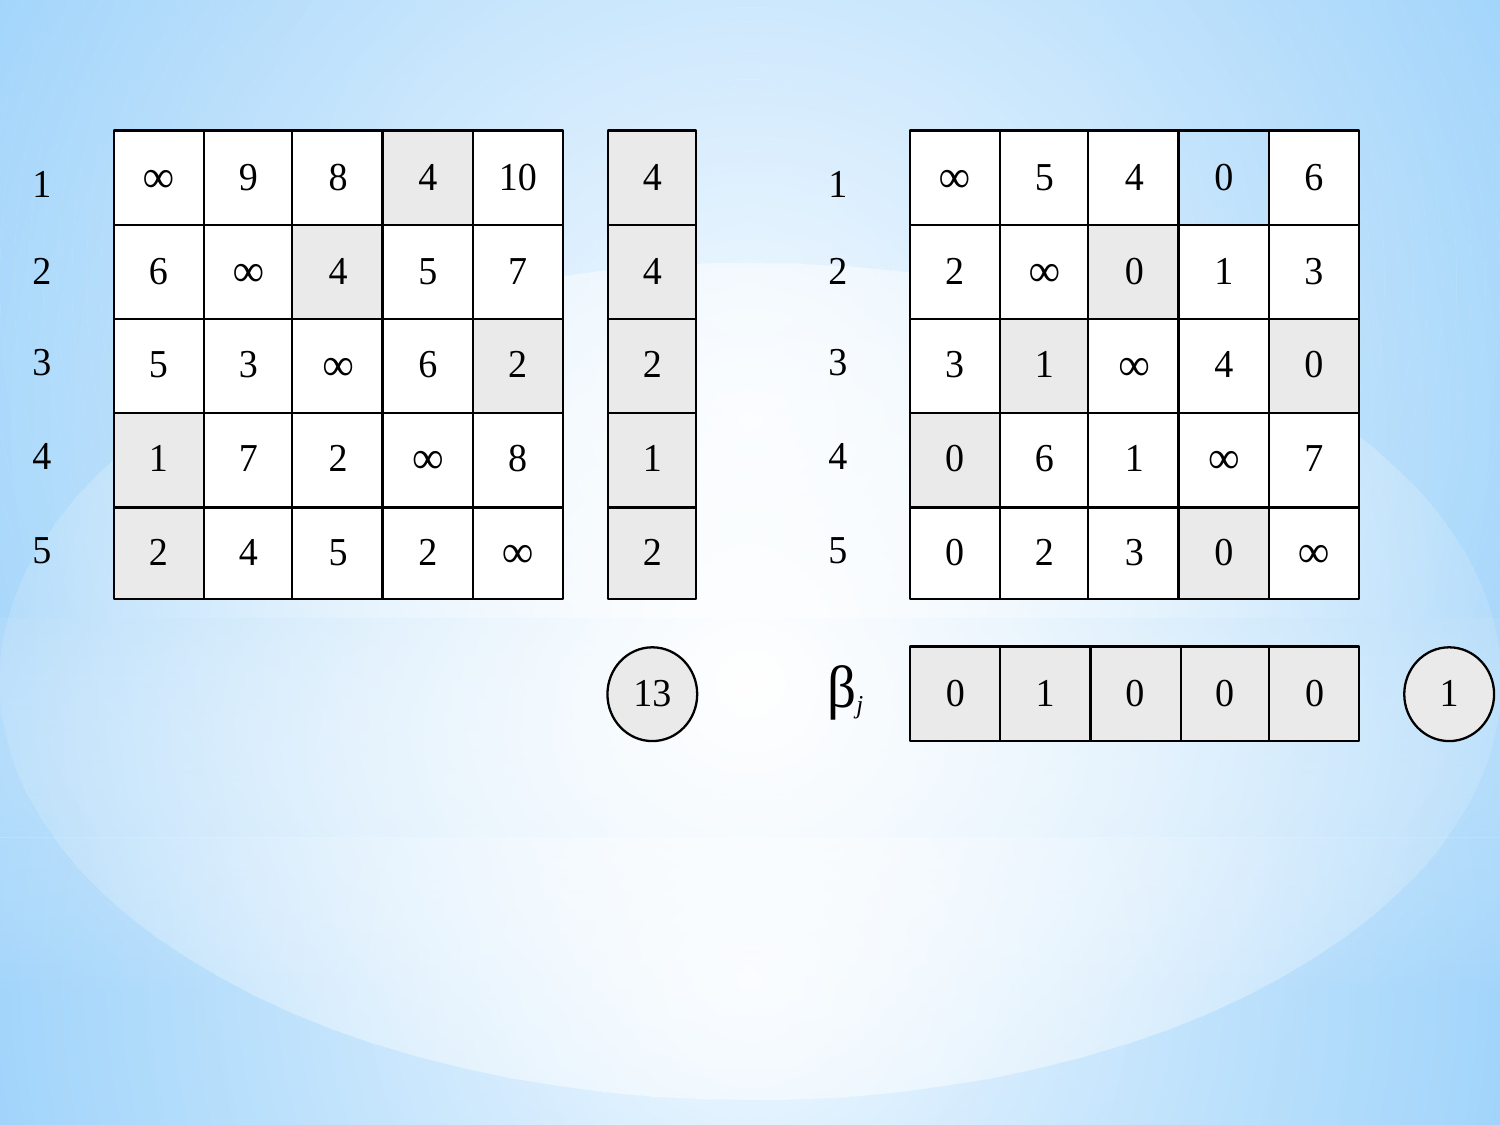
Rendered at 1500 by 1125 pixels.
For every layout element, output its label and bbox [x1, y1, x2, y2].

text_box [0, 125, 1500, 988]
